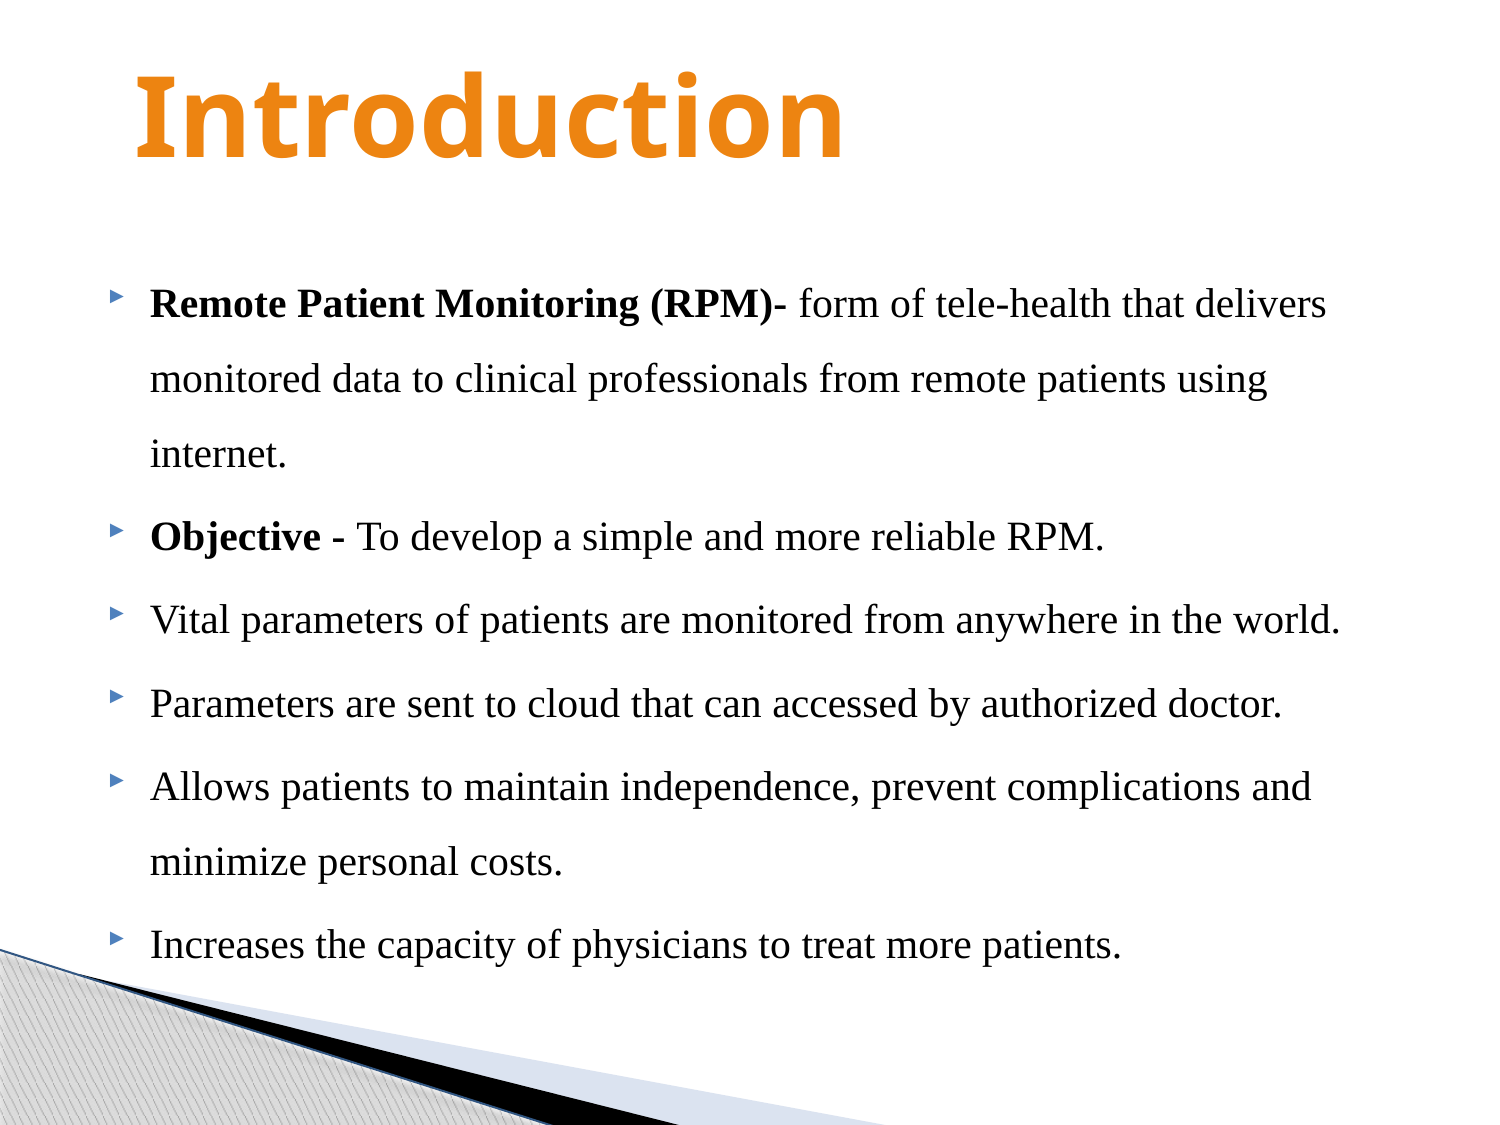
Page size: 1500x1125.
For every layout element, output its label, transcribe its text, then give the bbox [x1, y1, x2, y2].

list Remote Patient Monitoring (RPM)- form of tele-health that delivers monitored data to clinical professionals from remote patients using internet. Objective - To develop a simple and more reliable RPM. Vital parameters of patients are monitored from anywhere in the world. Parameters are sent to cloud that can accessed by authorized doctor. Allows patients to maintain independence, prevent complications and minimize personal costs. Increases the capacity of physicians to treat more patients. [75, 243, 1425, 986]
text_box Introduction [119, 37, 865, 188]
